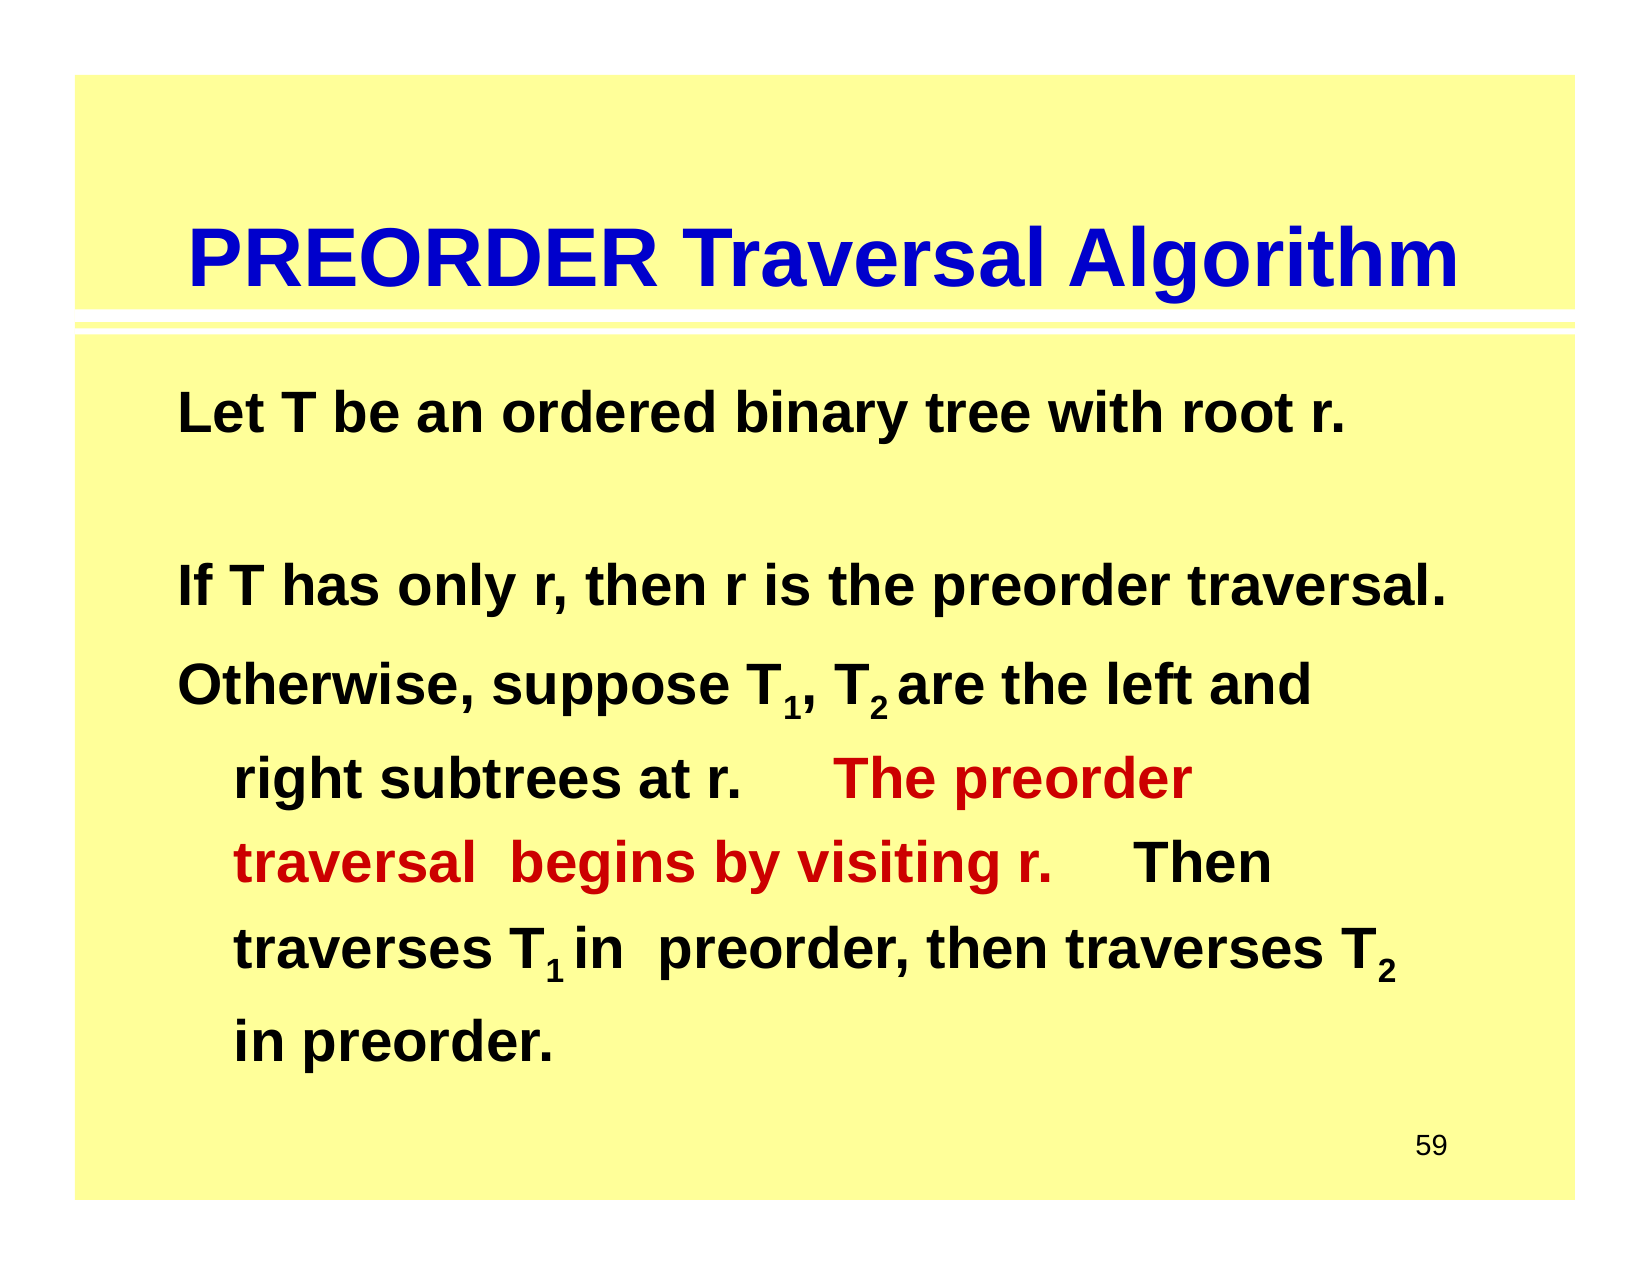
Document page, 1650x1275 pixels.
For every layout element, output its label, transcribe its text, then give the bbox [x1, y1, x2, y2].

text_box Let T be an ordered binary tree with root r. If T has only r, then r is the preorder traversal. Otherwise, suppose T1, T2 are the left and right subtrees at r. The preorder traversal begins by visiting r. Then traverses T1 in preorder, then traverses T2 in preorder. [169, 372, 1461, 1074]
title PREORDER Traversal Algorithm [185, 200, 1474, 416]
slide_number 59 [1409, 1120, 1454, 1275]
